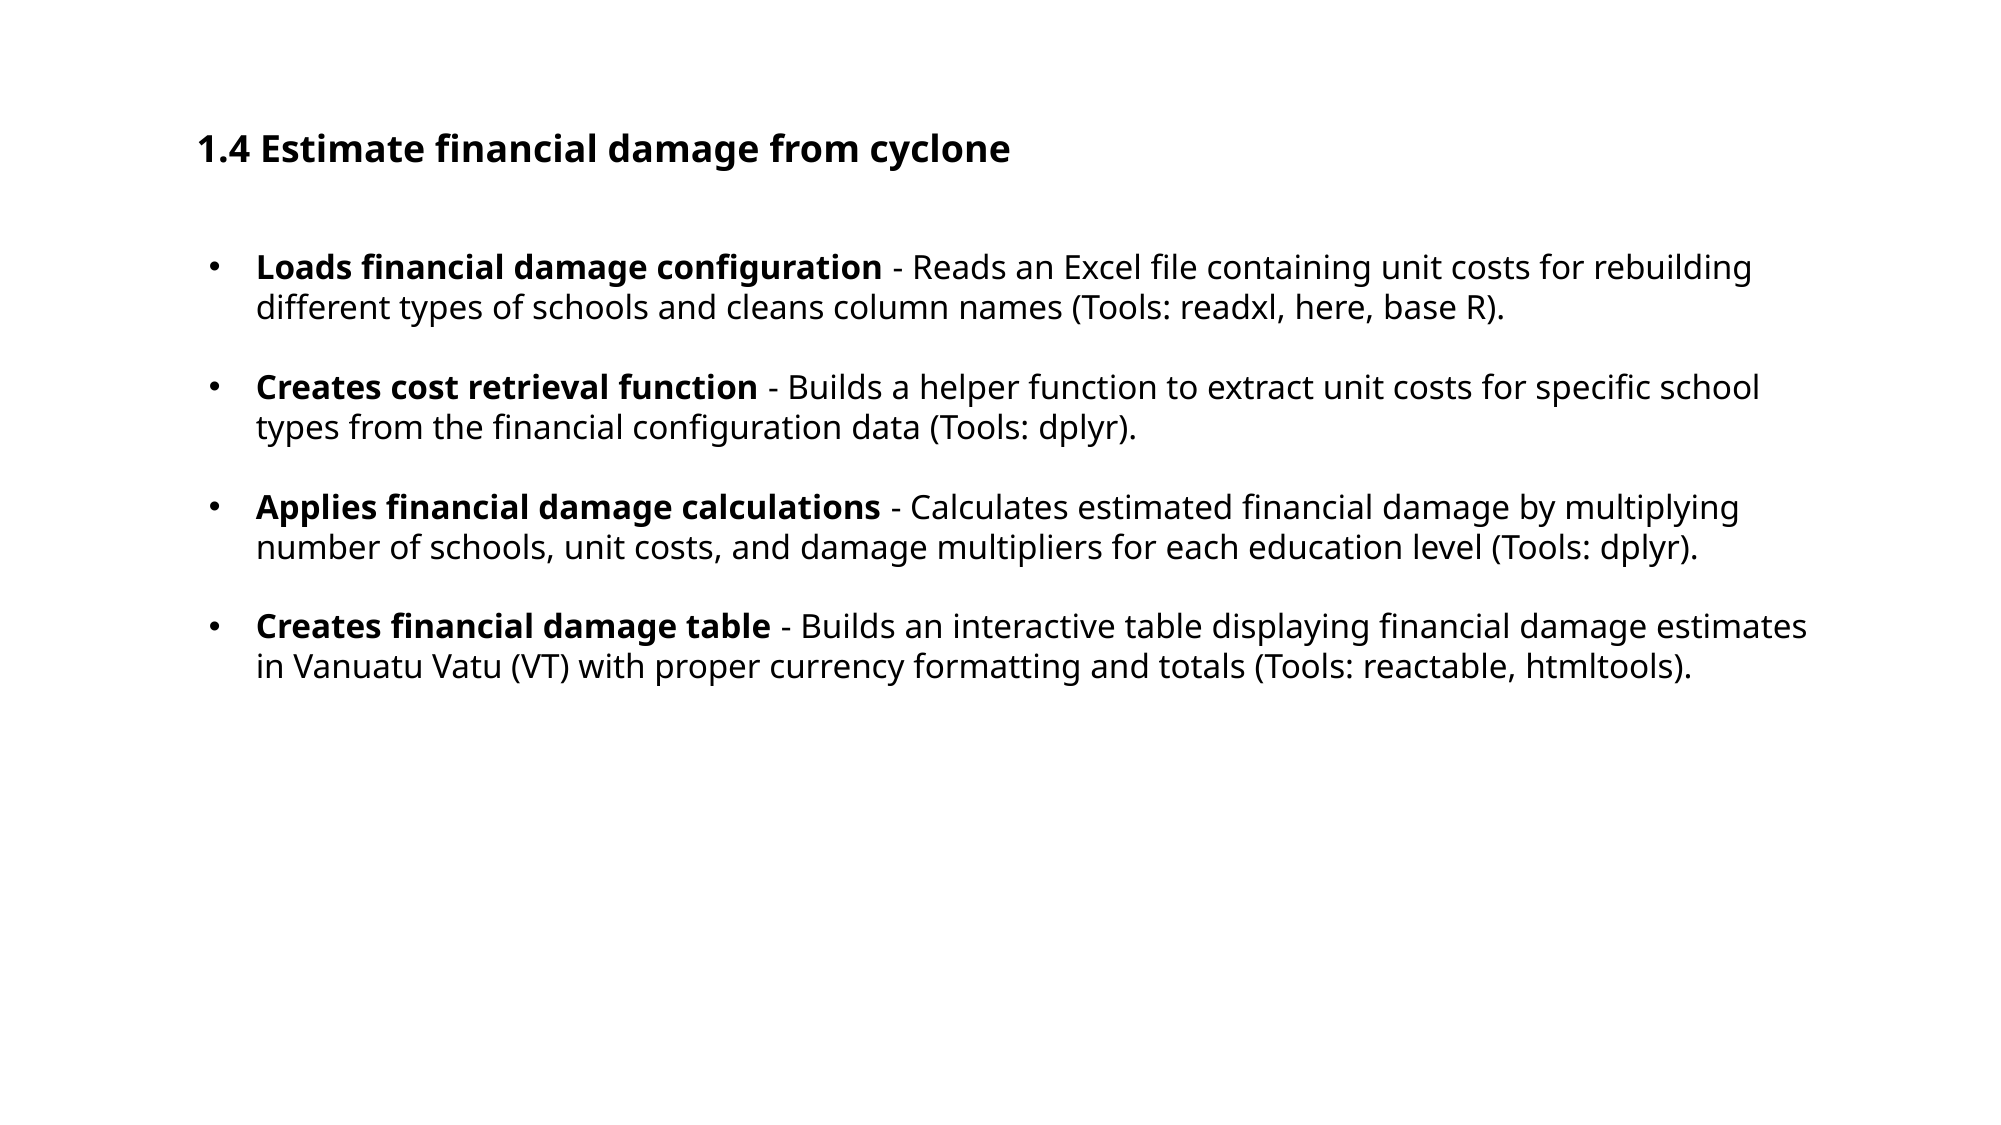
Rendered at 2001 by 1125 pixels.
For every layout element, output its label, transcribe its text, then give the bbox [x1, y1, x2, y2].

text_box 1.4 Estimate financial damage from cyclone [181, 118, 1658, 313]
text_box Loads financial damage configuration - Reads an Excel file containing unit costs for rebuilding different types of schools and cleans column names (Tools: readxl, here, base R). Creates cost retrieval function - Builds a helper function to extract unit costs for specific school types from the financial configuration data (Tools: dplyr). Applies financial damage calculations - Calculates estimated financial damage by multiplying number of schools, unit costs, and damage multipliers for each education level (Tools: dplyr). Creates financial damage table - Builds an interactive table displaying financial damage estimates in Vanuatu Vatu (VT) with proper currency formatting and totals (Tools: reactable, htmltools). [194, 239, 1830, 693]
